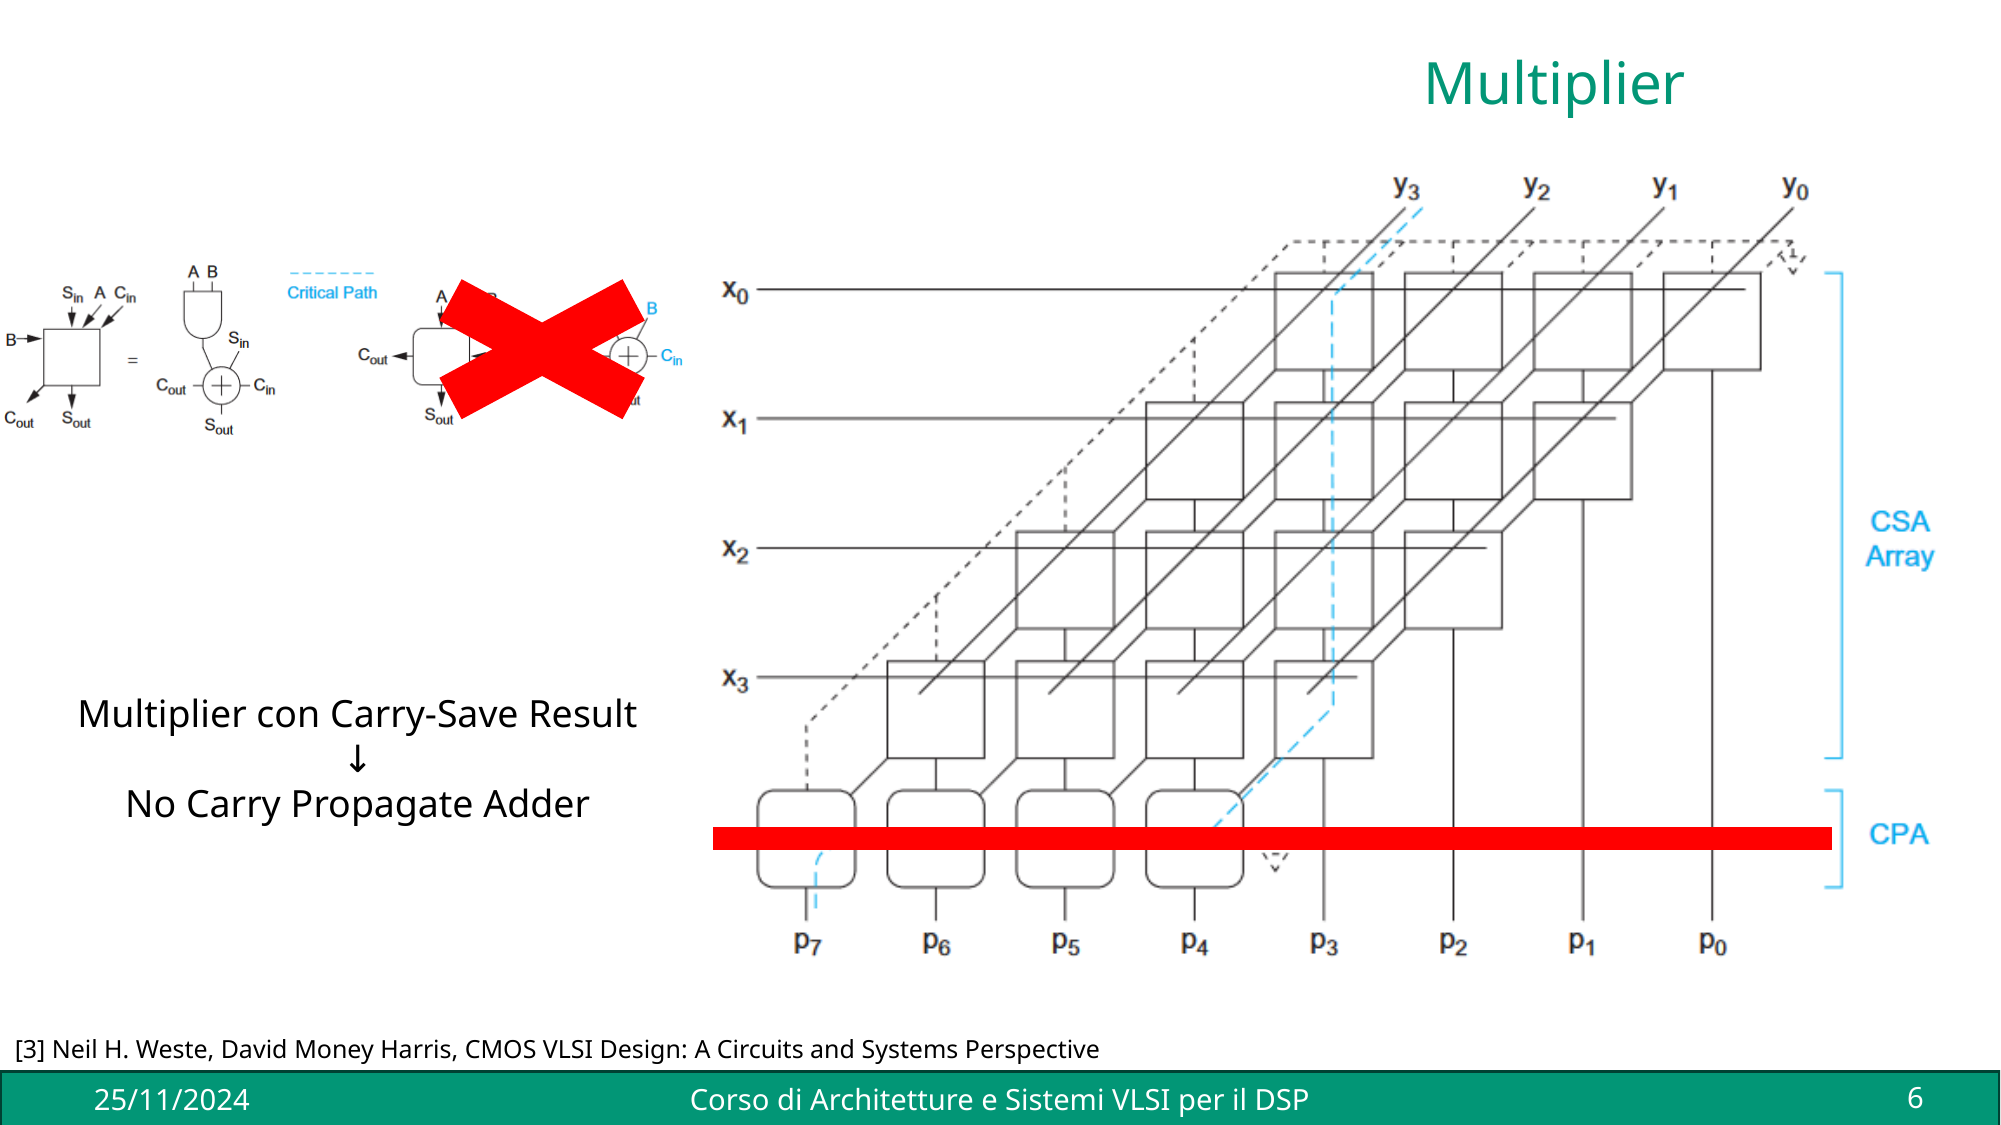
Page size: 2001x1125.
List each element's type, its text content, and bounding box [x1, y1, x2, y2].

list Multiplier [1124, 46, 1986, 128]
picture [0, 162, 1953, 973]
text_box Multiplier con Carry-Save Result ↓ No Carry Propagate Adder [36, 682, 680, 832]
text_box [3] Neil H. Weste, David Money Harris, CMOS VLSI Design: A Circuits and Systems Perspective [0, 1026, 2000, 1072]
slide_number 6 [1845, 1072, 1986, 1125]
